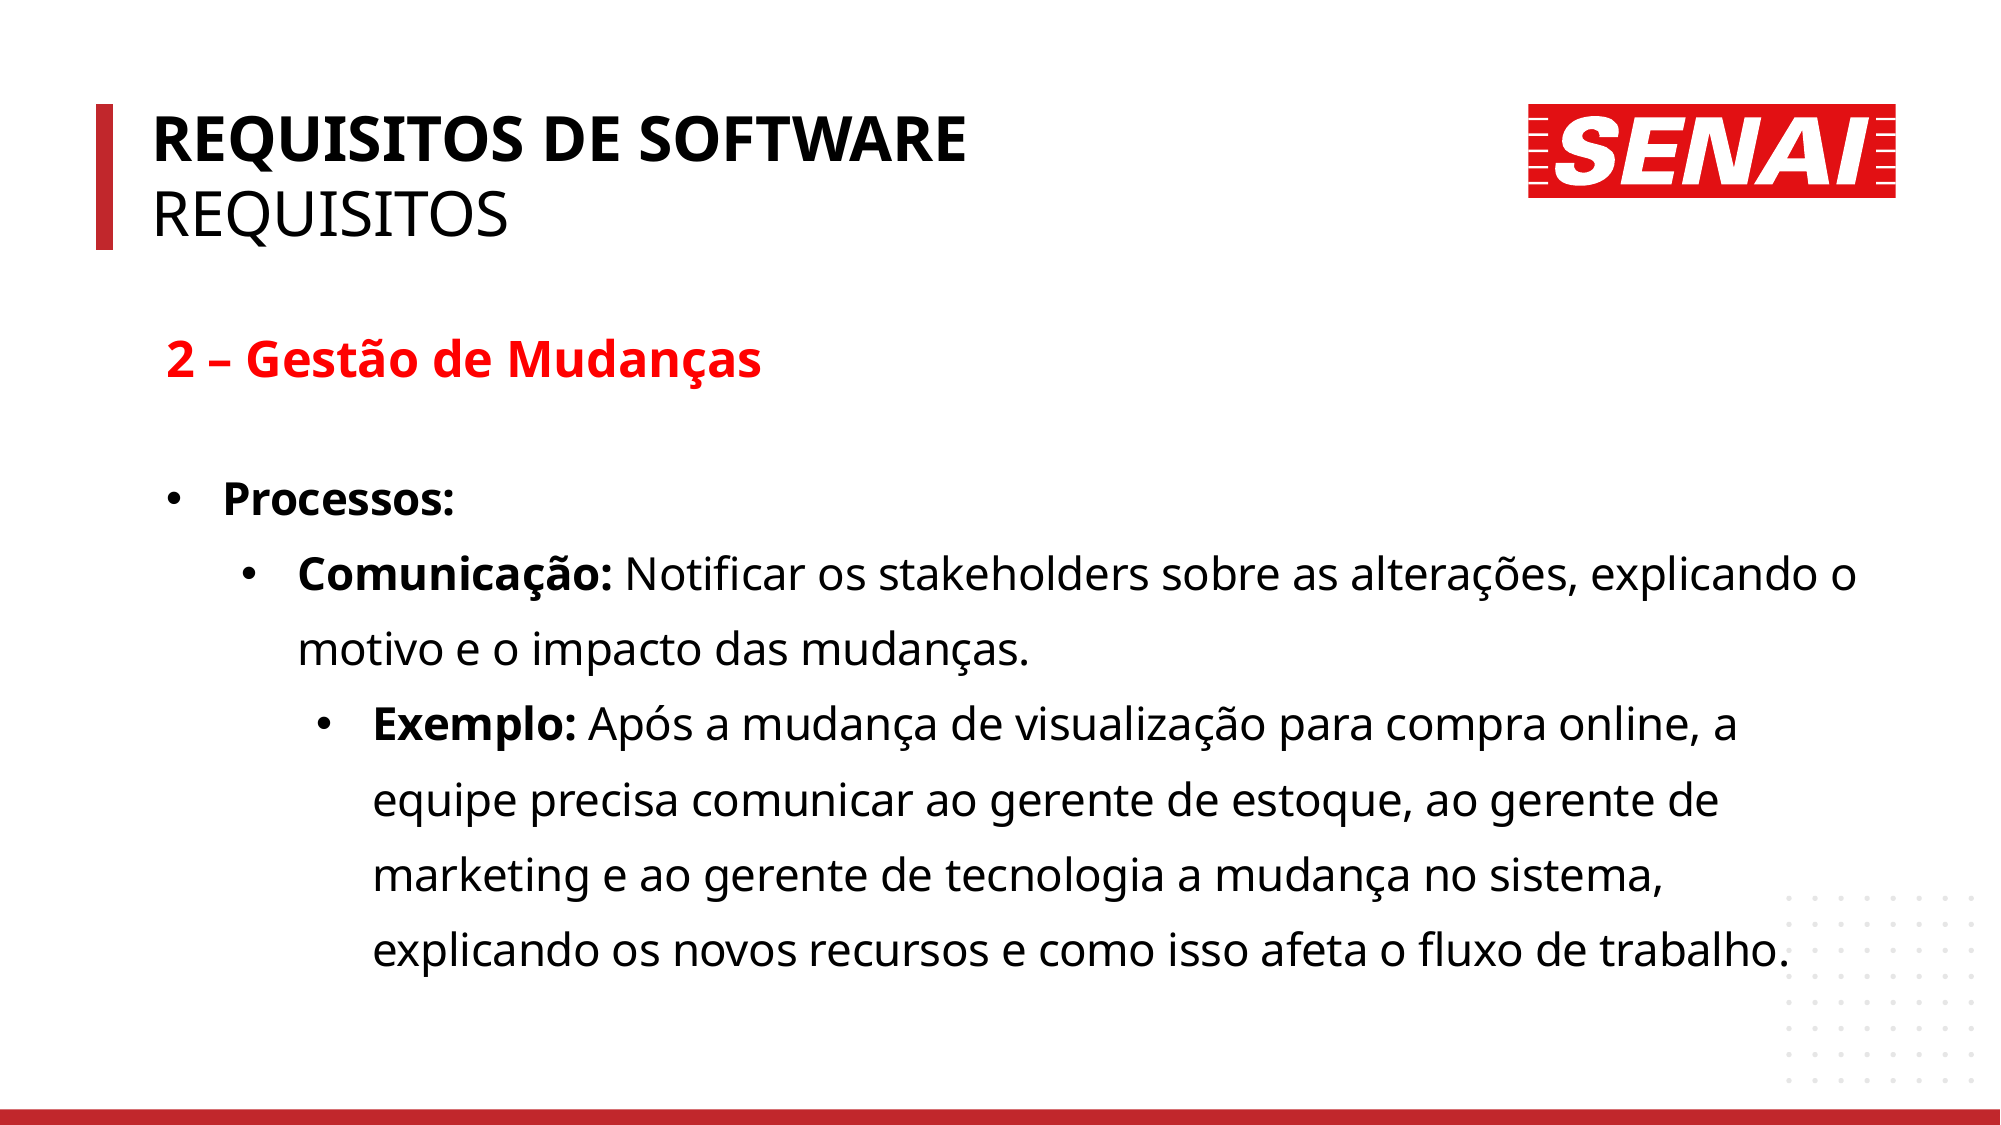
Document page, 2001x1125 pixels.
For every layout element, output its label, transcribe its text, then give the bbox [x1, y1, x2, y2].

text_box [1942, 947, 1948, 954]
text_box [1942, 1025, 1948, 1032]
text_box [1528, 103, 1896, 199]
text_box [1916, 973, 1922, 980]
text_box [1916, 947, 1922, 954]
text_box [1916, 999, 1922, 1006]
text_box [1968, 947, 1974, 954]
text_box [0, 1109, 2000, 1125]
text_box [1786, 1025, 1792, 1032]
text_box [1968, 999, 1974, 1006]
text_box [1838, 999, 1844, 1006]
text_box Processos: Comunicação: Notificar os stakeholders sobre as alterações, explicando o motivo e o impacto das mudanças. Exemplo: Após a mudança de visualização para compra online, a equipe precisa comunicar ao gerente de estoque, ao gerente de marketing e ao gerente de tecnologia a mudança no sistema, explicando os novos recursos e como isso afeta o fluxo de trabalho. [150, 442, 1896, 983]
text_box [1786, 999, 1792, 1006]
text_box [1942, 973, 1948, 980]
text_box 2 – Gestão de Mudanças [150, 304, 1652, 395]
text_box [1812, 1025, 1818, 1032]
text_box [1916, 1025, 1922, 1032]
text_box [1864, 1025, 1870, 1032]
text_box [1890, 1025, 1896, 1032]
text_box [1968, 1025, 1974, 1032]
text_box [1890, 999, 1896, 1006]
text_box [1968, 973, 1974, 980]
text_box [1812, 999, 1818, 1006]
text_box REQUISITOS DE SOFTWARE REQUISITOS [150, 97, 1334, 250]
text_box [1838, 1025, 1844, 1032]
text_box [1864, 999, 1870, 1006]
text_box [1942, 999, 1948, 1006]
